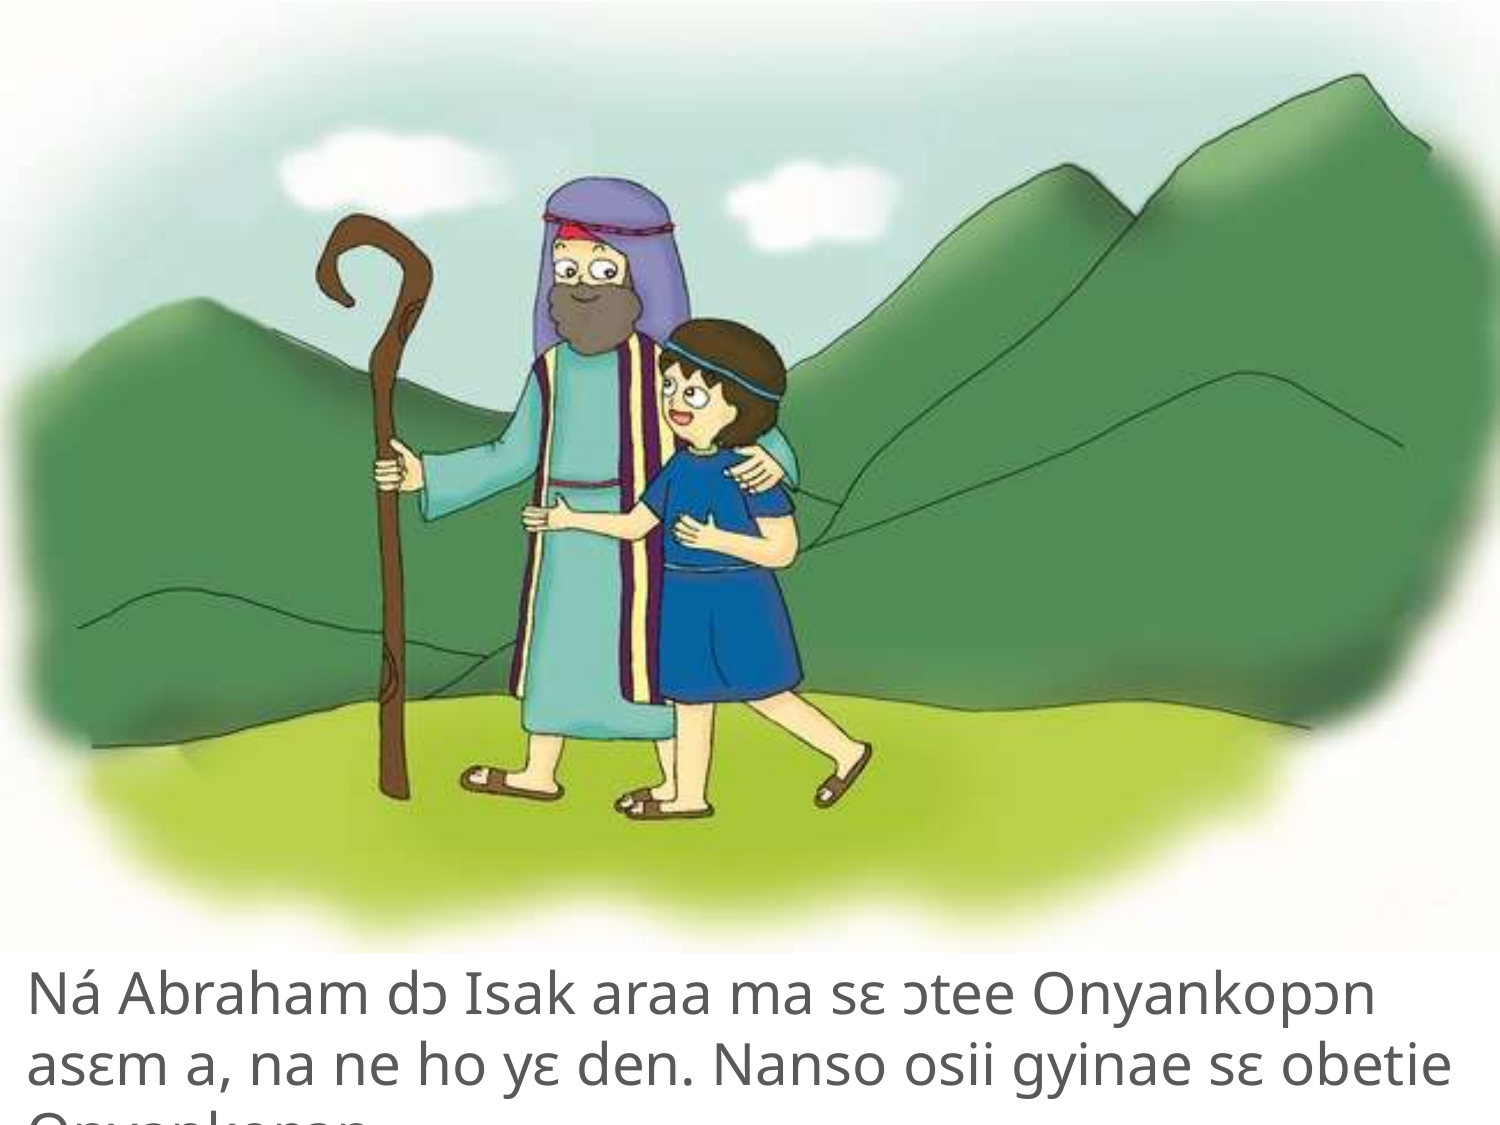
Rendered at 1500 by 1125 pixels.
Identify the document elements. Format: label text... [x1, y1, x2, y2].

picture [0, 0, 1500, 953]
text_box Ná Abraham dɔ Isak araa ma sɛ ɔtee Onyankopɔn asɛm a, na ne ho yɛ den. Nanso osii gyinae sɛ obetie Onyankopɔn. [11, 960, 1483, 1125]
